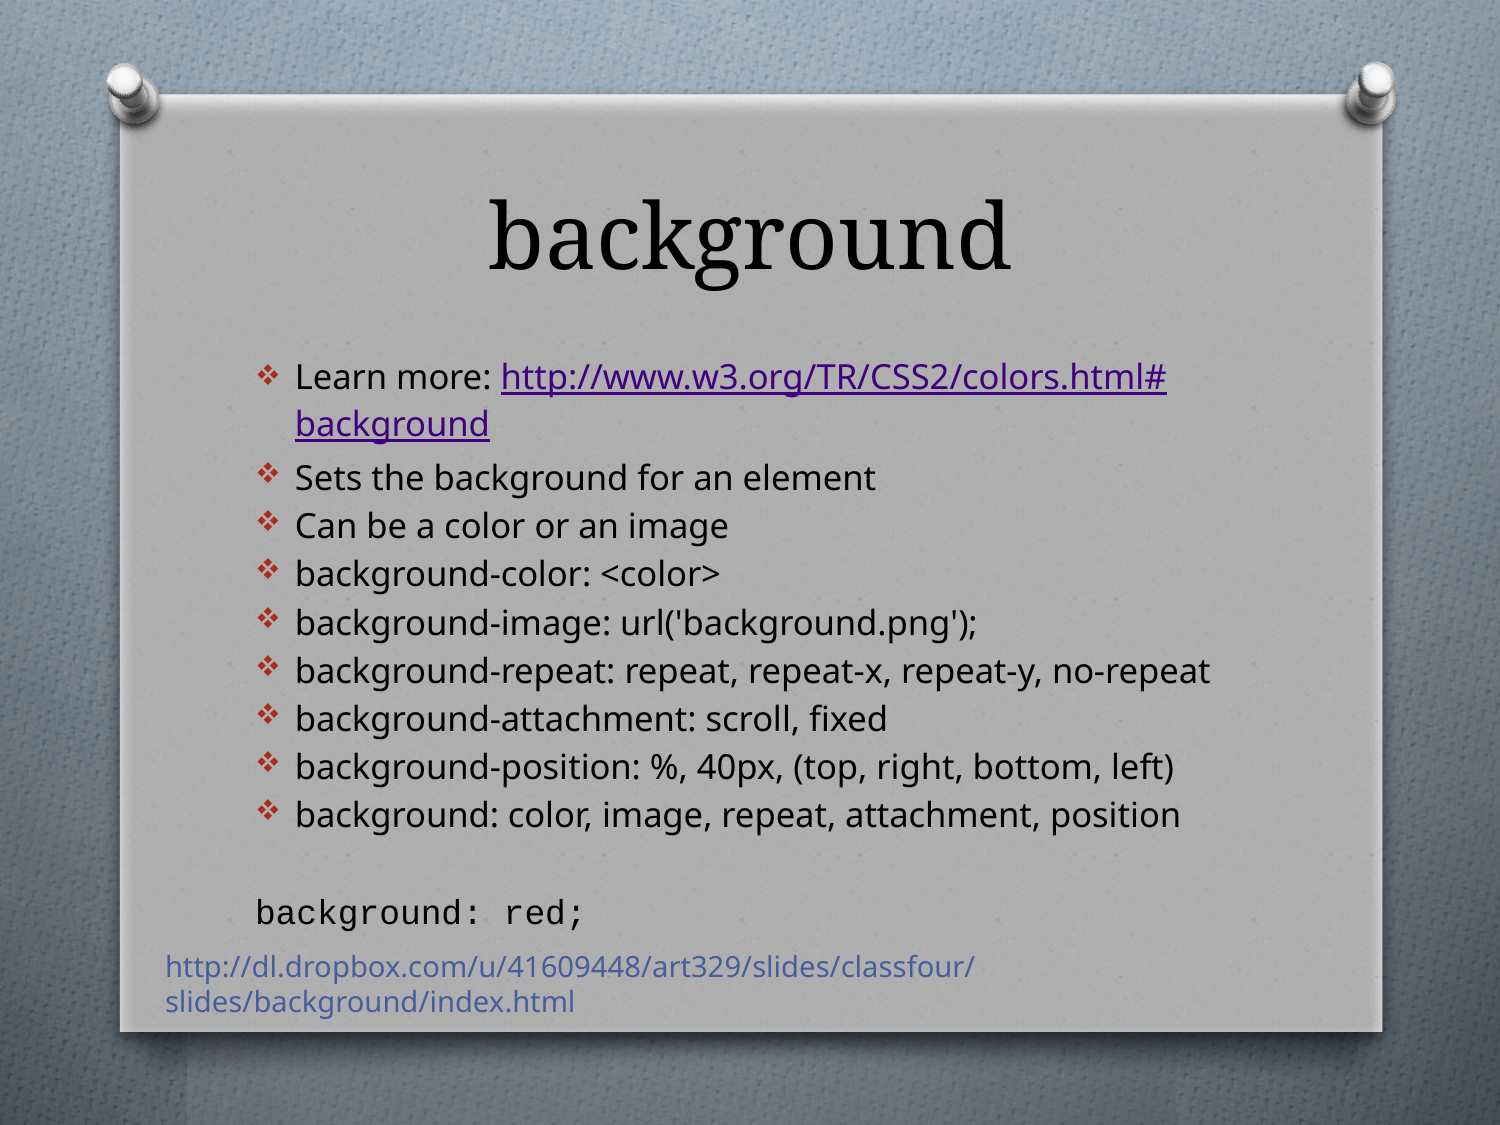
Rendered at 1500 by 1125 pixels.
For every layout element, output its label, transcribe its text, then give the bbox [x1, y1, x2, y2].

footer http://dl.dropbox.com/u/41609448/art329/slides/classfour/slides/background/index.html [150, 952, 1059, 1013]
picture [1317, 35, 1439, 156]
title background [179, 134, 1323, 332]
picture [75, 29, 198, 153]
list Learn more: http://www.w3.org/TR/CSS2/colors.html#background Sets the background for an element Can be a color or an image background-color: <color> background-image: url('background.png'); background-repeat: repeat, repeat-x, repeat-y, no-repeat background-attachment: scroll, fixed background-position: %, 40px, (top, right, bottom, left) background: color, image, repeat, attachment, position background: red; [240, 347, 1257, 939]
